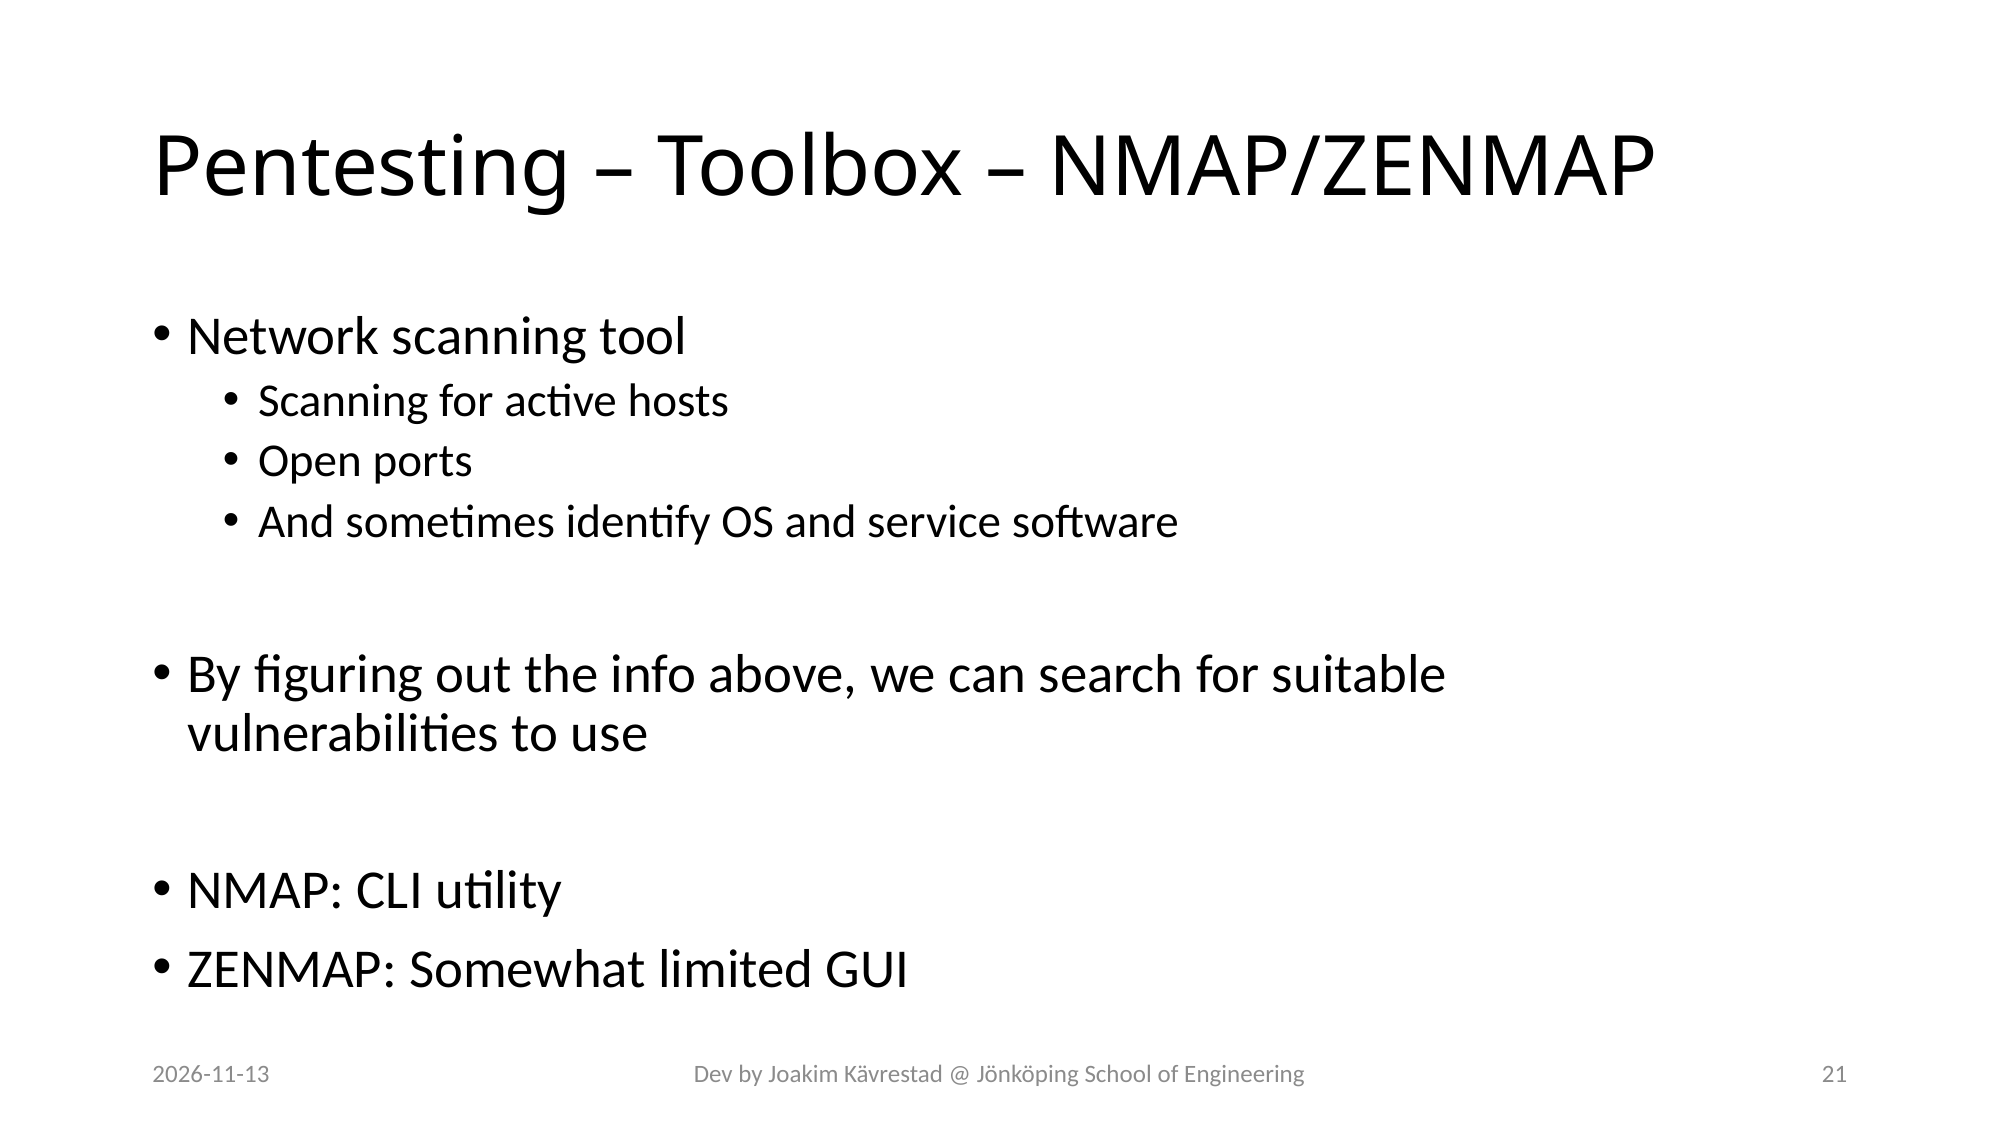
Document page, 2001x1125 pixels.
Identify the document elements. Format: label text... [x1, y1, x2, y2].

list Network scanning tool Scanning for active hosts Open ports And sometimes identify OS and service software By figuring out the info above, we can search for suitable vulnerabilities to use NMAP: CLI utility ZENMAP: Somewhat limited GUI [137, 299, 1721, 1014]
footer Dev by Joakim Kävrestad @ Jönköping School of Engineering [662, 1042, 1338, 1103]
title Pentesting – Toolbox – NMAP/ZENMAP [137, 59, 1863, 278]
slide_number 21 [1412, 1042, 1863, 1103]
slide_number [137, 1042, 588, 1103]
